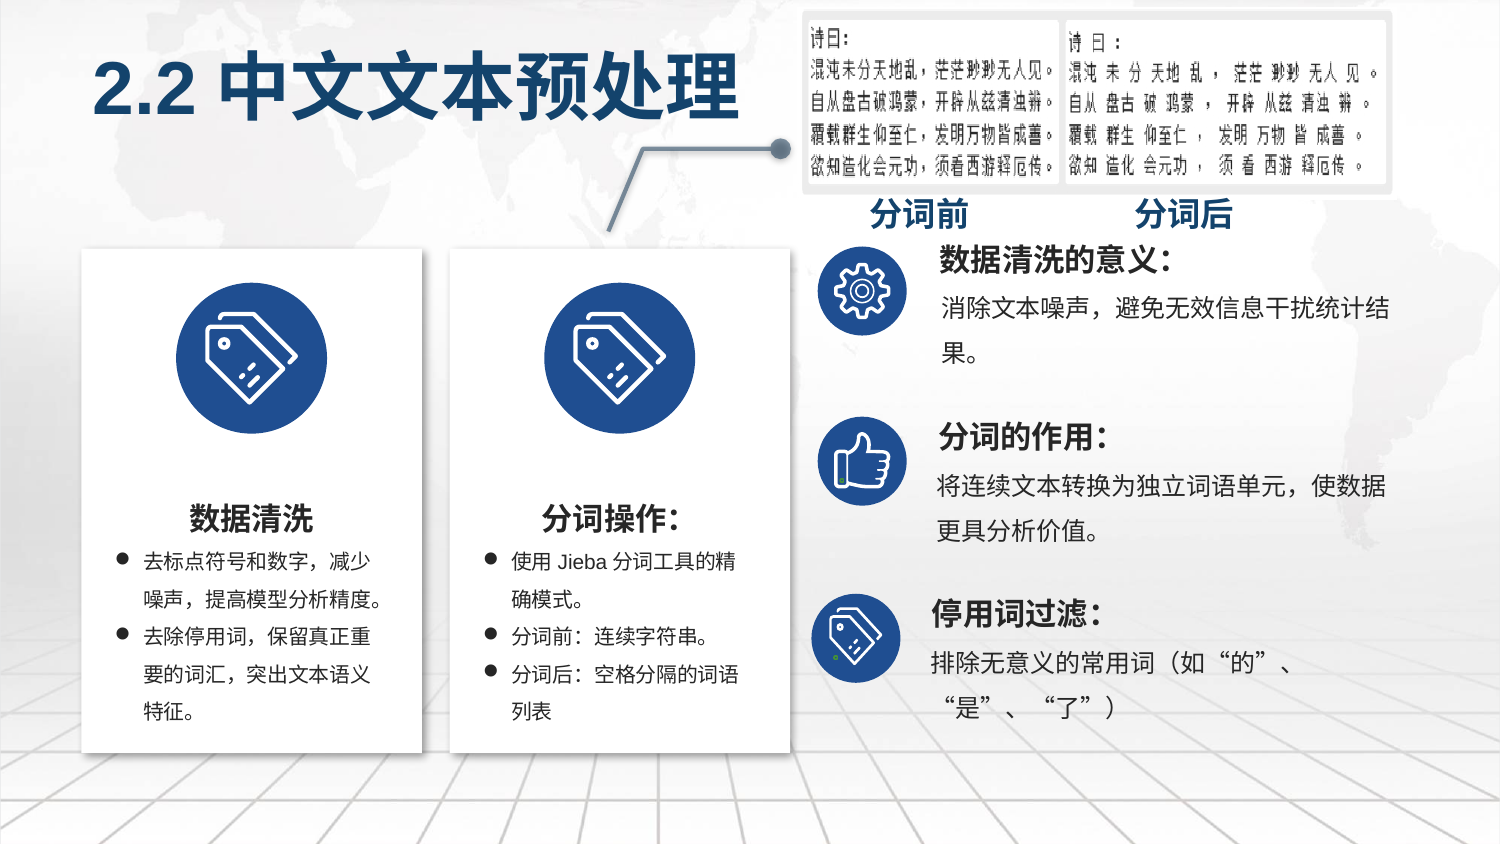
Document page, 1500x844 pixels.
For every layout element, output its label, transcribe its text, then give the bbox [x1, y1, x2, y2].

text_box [81, 248, 423, 754]
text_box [811, 586, 1412, 731]
text_box [606, 138, 791, 233]
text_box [817, 232, 1410, 377]
text_box 分词后 [1134, 207, 1242, 231]
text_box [817, 409, 1418, 554]
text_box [449, 248, 791, 754]
picture [0, 0, 1500, 844]
text_box 2.2中文文本预处理 [78, 32, 755, 137]
text_box 分词前 [869, 207, 977, 231]
